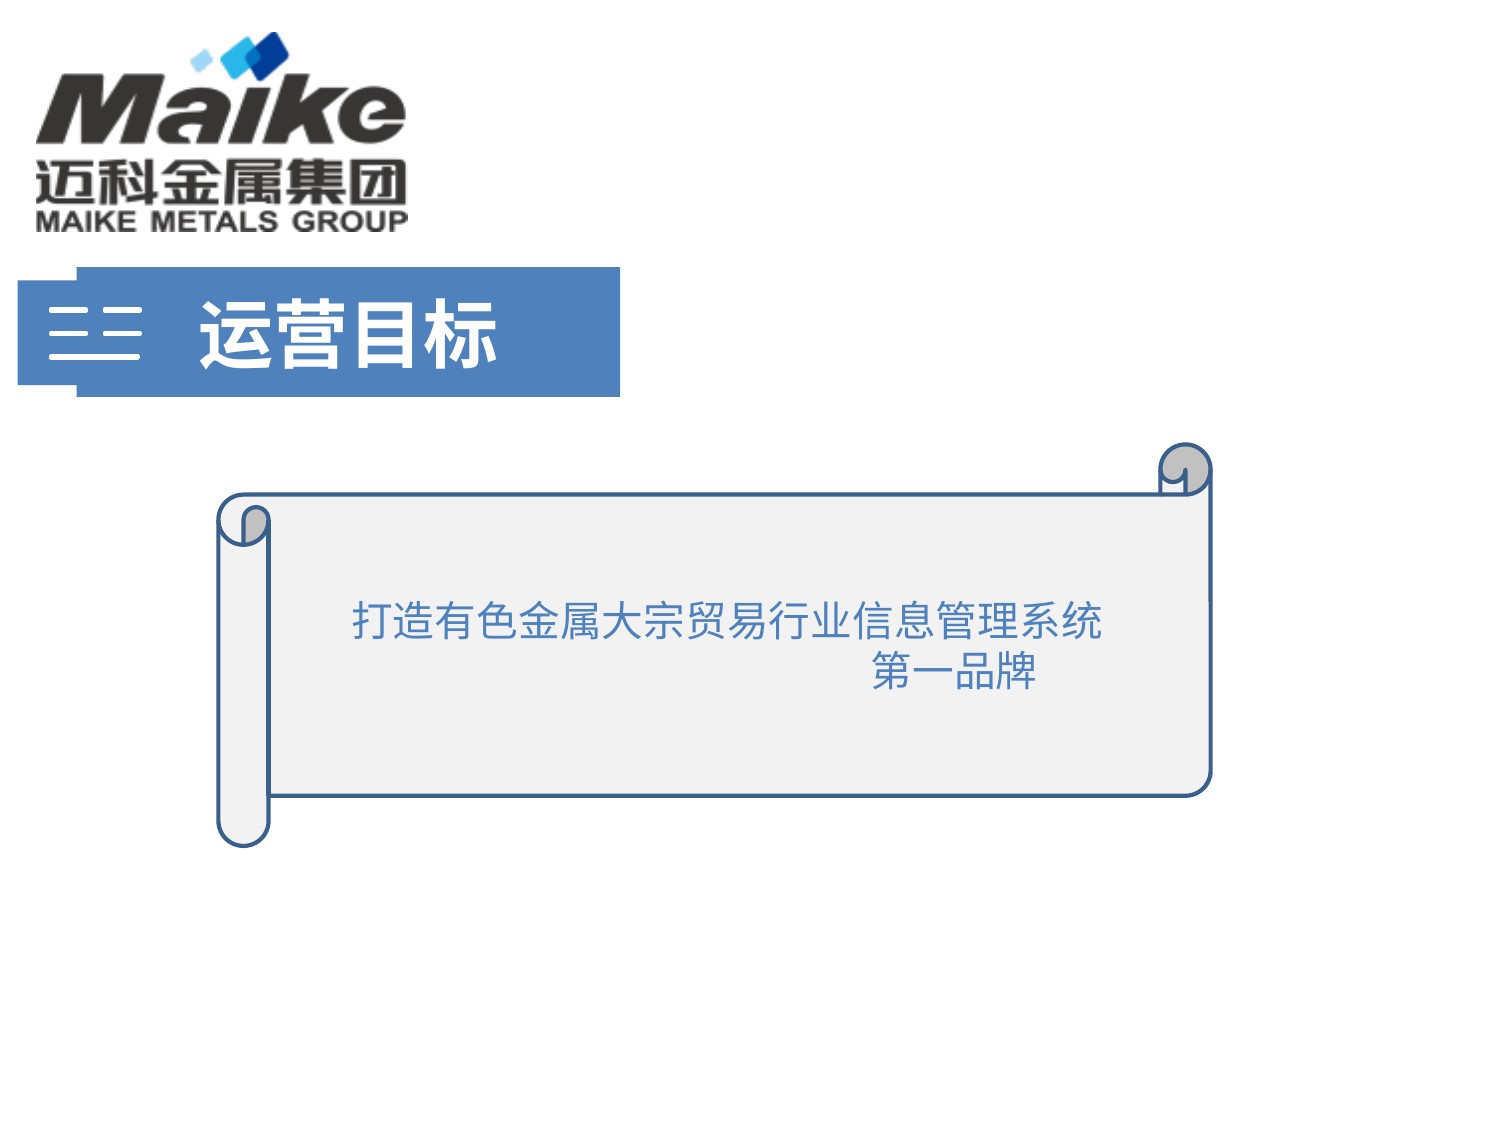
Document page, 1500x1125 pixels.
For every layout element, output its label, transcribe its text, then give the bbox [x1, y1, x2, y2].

text_box 打造有色金属大宗贸易行业信息管理系统 第一品牌 [216, 442, 1213, 849]
text_box [16, 278, 189, 387]
text_box [49, 307, 88, 313]
text_box [49, 331, 88, 336]
text_box 运营目标 [75, 265, 622, 399]
text_box [103, 331, 142, 336]
text_box [103, 307, 142, 313]
text_box [49, 354, 140, 360]
picture [36, 32, 408, 232]
